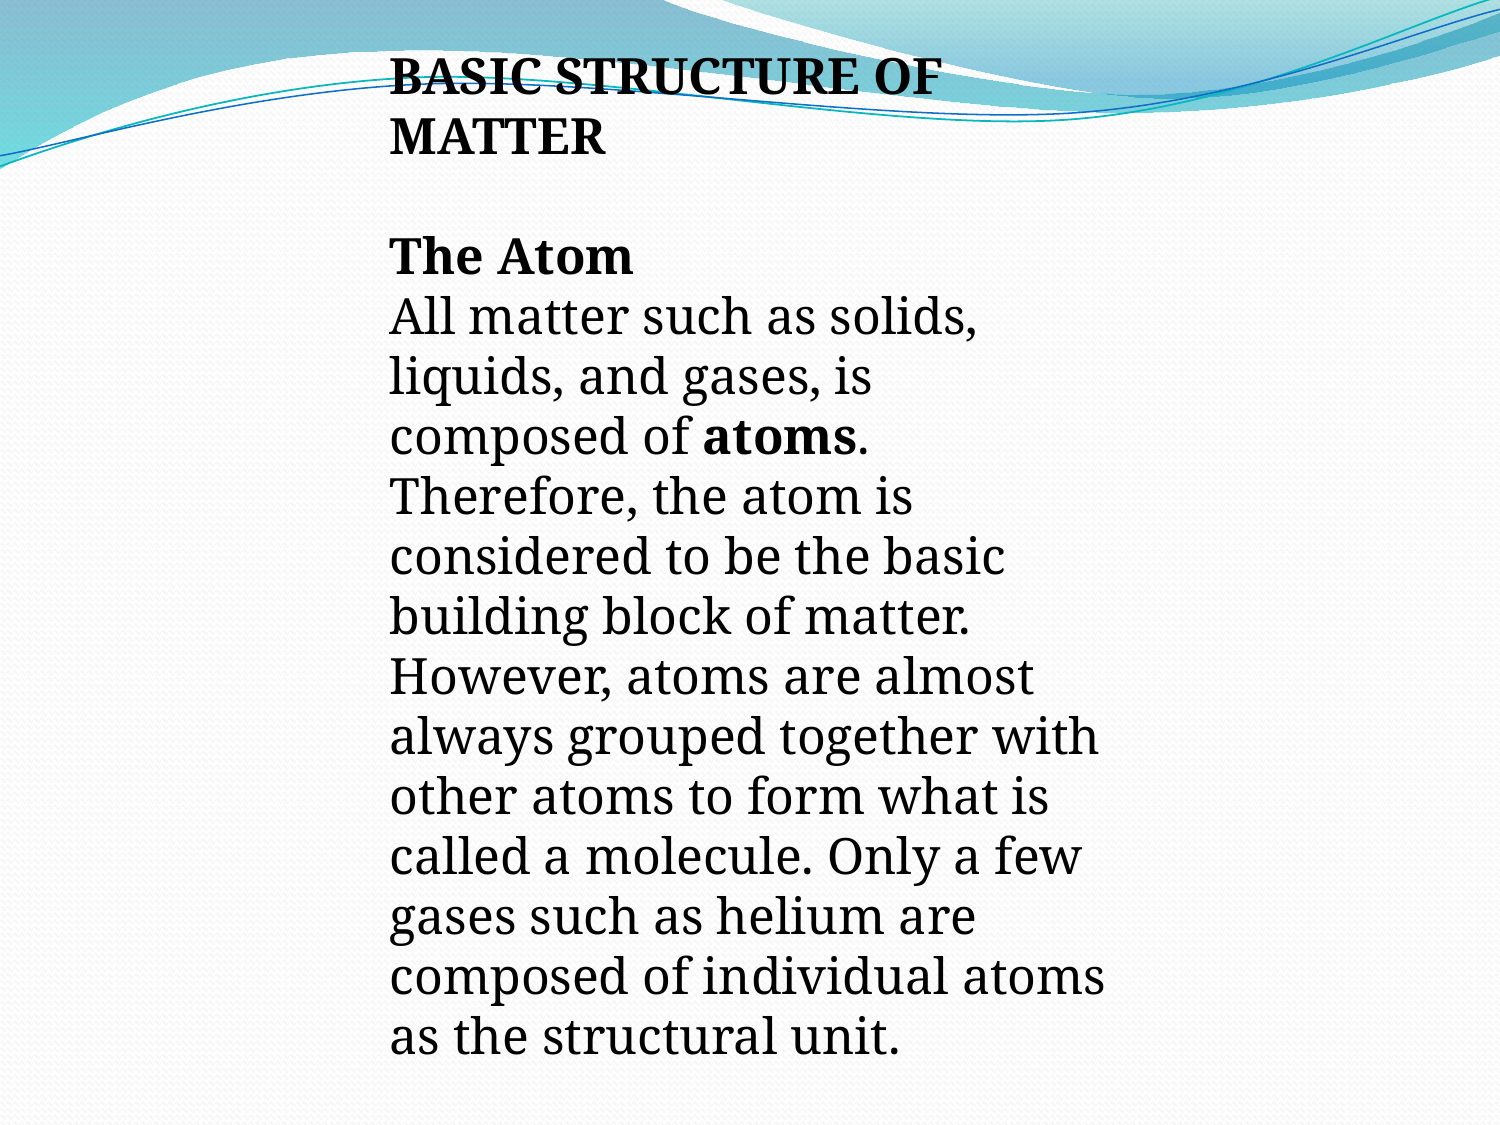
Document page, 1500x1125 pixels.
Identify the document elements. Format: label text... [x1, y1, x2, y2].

text_box BASIC STRUCTURE OF MATTER The Atom All matter such as solids, liquids, and gases, is composed of atoms. Therefore, the atom is considered to be the basic building block of matter. However, atoms are almost always grouped together with other atoms to form what is called a molecule. Only a few gases such as helium are composed of individual atoms as the structural unit. [374, 37, 1125, 1073]
